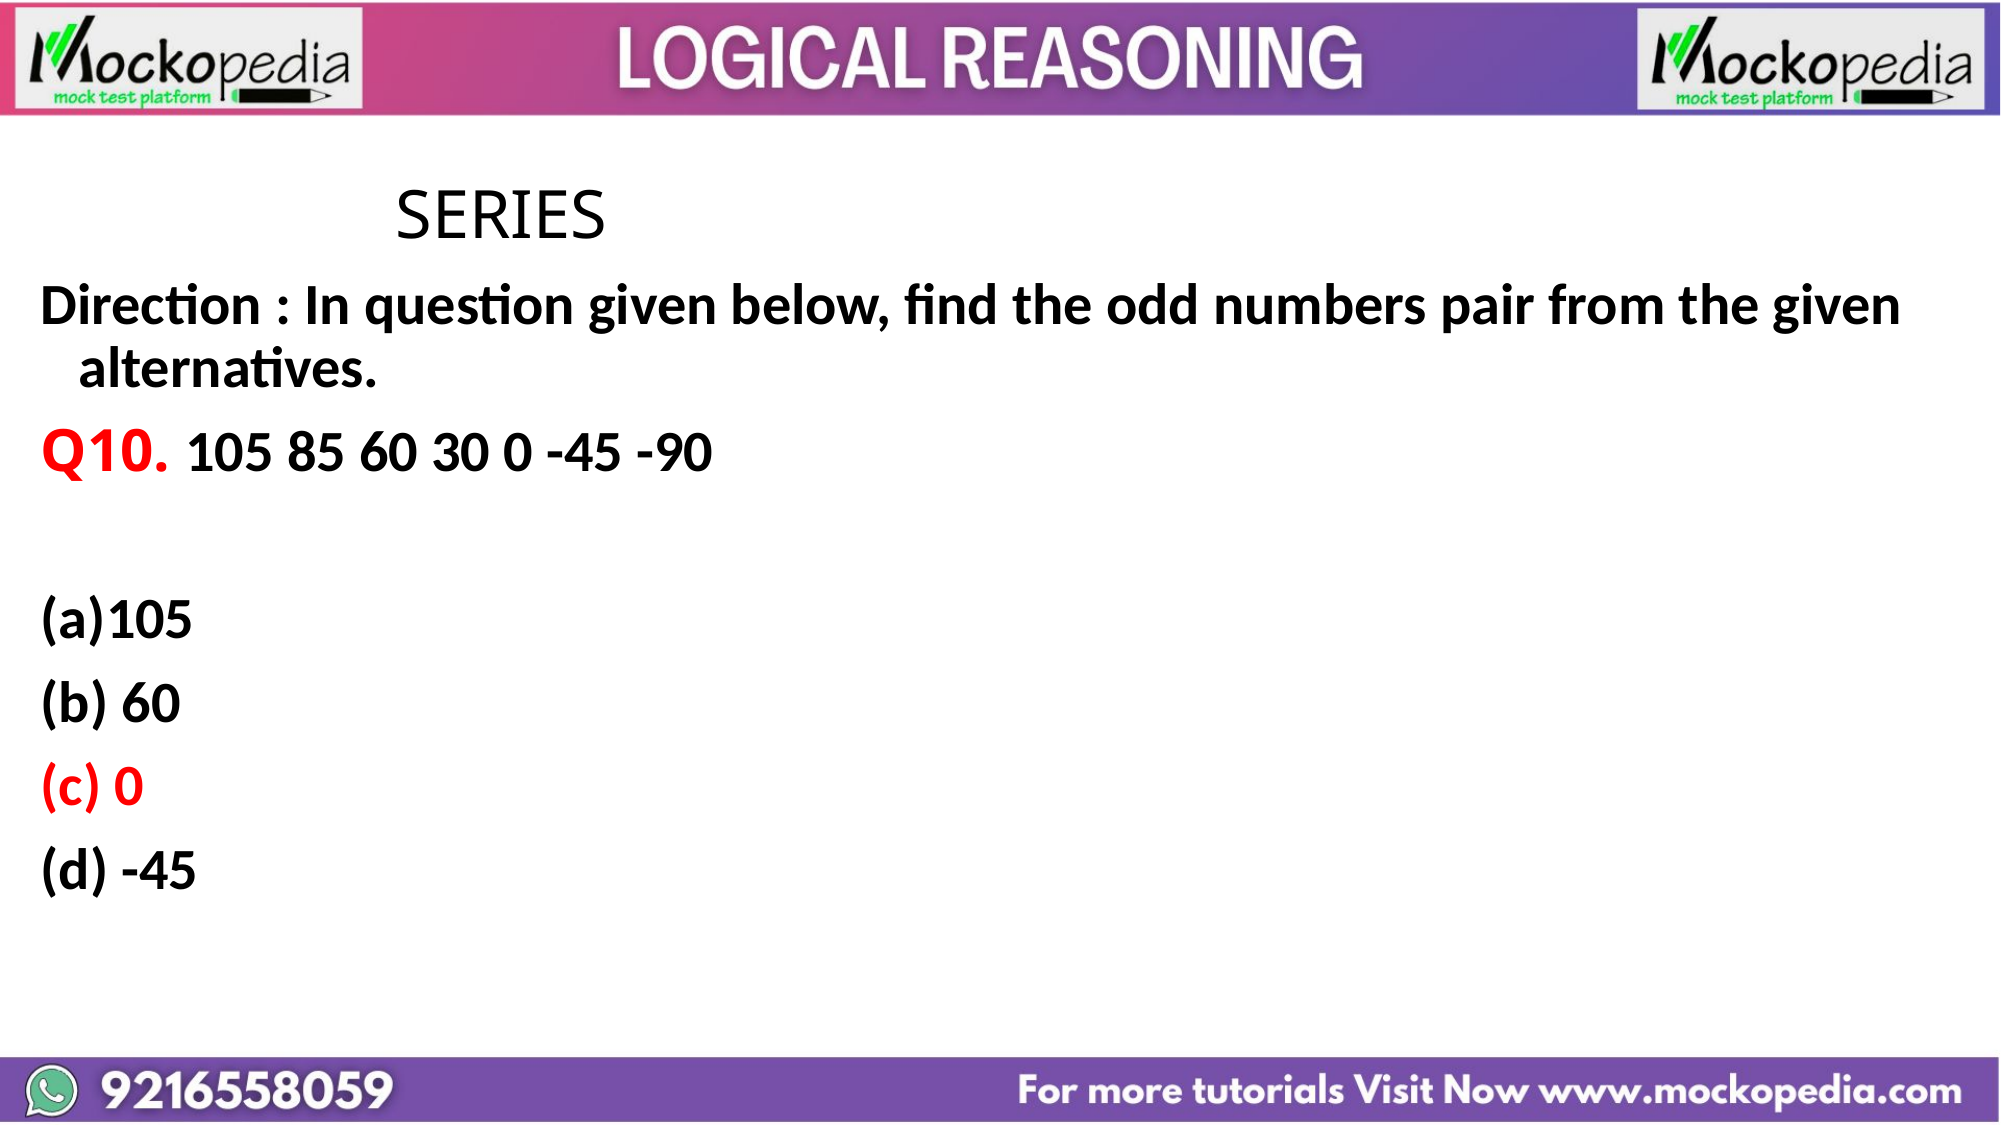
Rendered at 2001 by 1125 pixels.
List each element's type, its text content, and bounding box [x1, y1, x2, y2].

list SERIES Direction : In question given below, find the odd numbers pair from the given alternatives. Q10. 105 85 60 30 0 -45 -90 105 (b) 60 (c) 0 (d) -45 [25, 173, 1951, 1051]
picture [0, 0, 2001, 1125]
